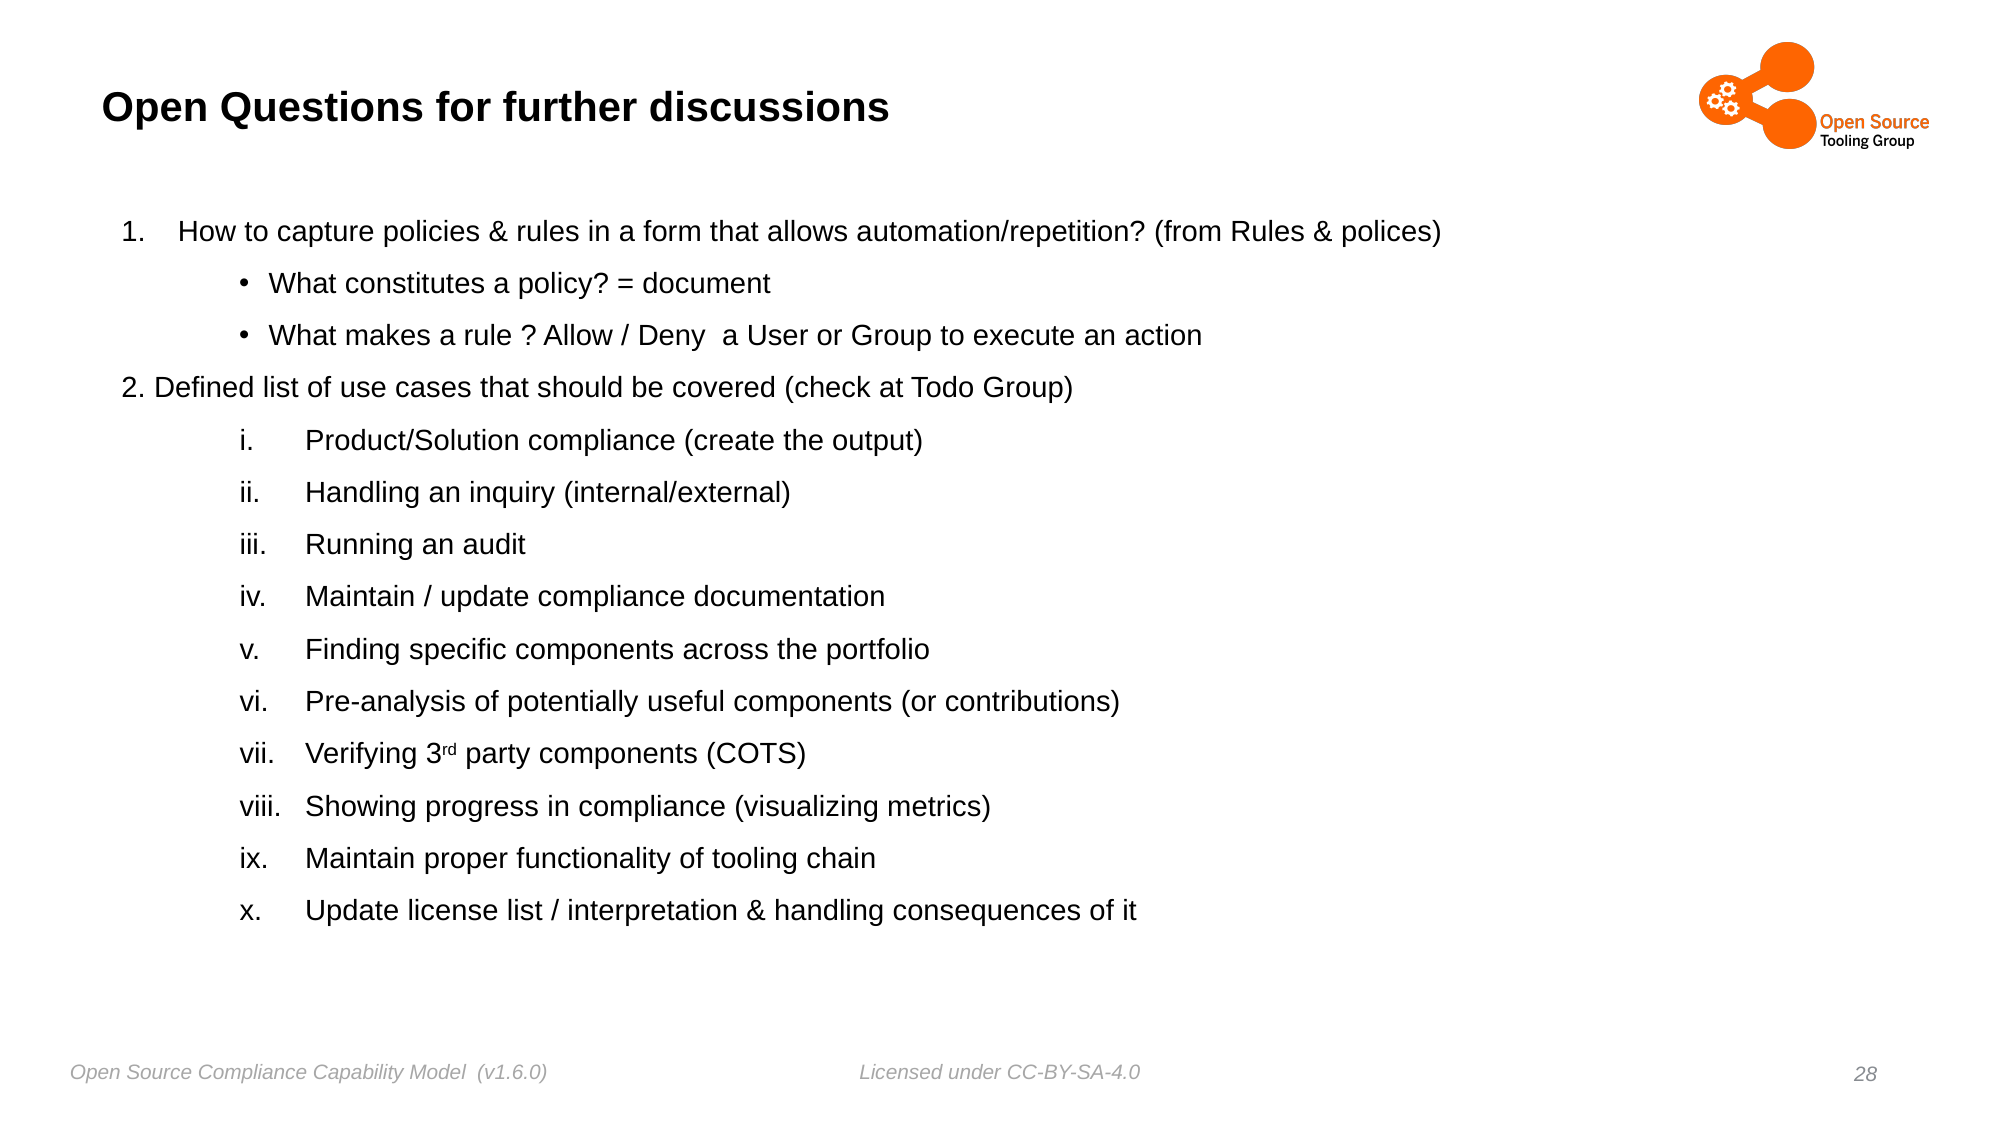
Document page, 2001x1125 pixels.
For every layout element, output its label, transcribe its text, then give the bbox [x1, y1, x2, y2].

slide_number 28 [1843, 1053, 1886, 1092]
title Open Questions for further discussions [93, 58, 1707, 157]
picture [1699, 42, 1929, 149]
list How to capture policies & rules in a form that allows automation/repetition? (from Rules & polices) What constitutes a policy? = document What makes a rule ? Allow / Deny a User or Group to execute an action 2. Defined list of use cases that should be covered (check at Todo Group) Product/Solution compliance (create the output) Handling an inquiry (internal/external) Running an audit Maintain / update compliance documentation Finding specific components across the portfolio Pre-analysis of potentially useful components (or contributions) Verifying 3rd party components (COTS) Showing progress in compliance (visualizing metrics) Maintain proper functionality of tooling chain Update license list / interpretation & handling consequences of it [113, 208, 1887, 1041]
